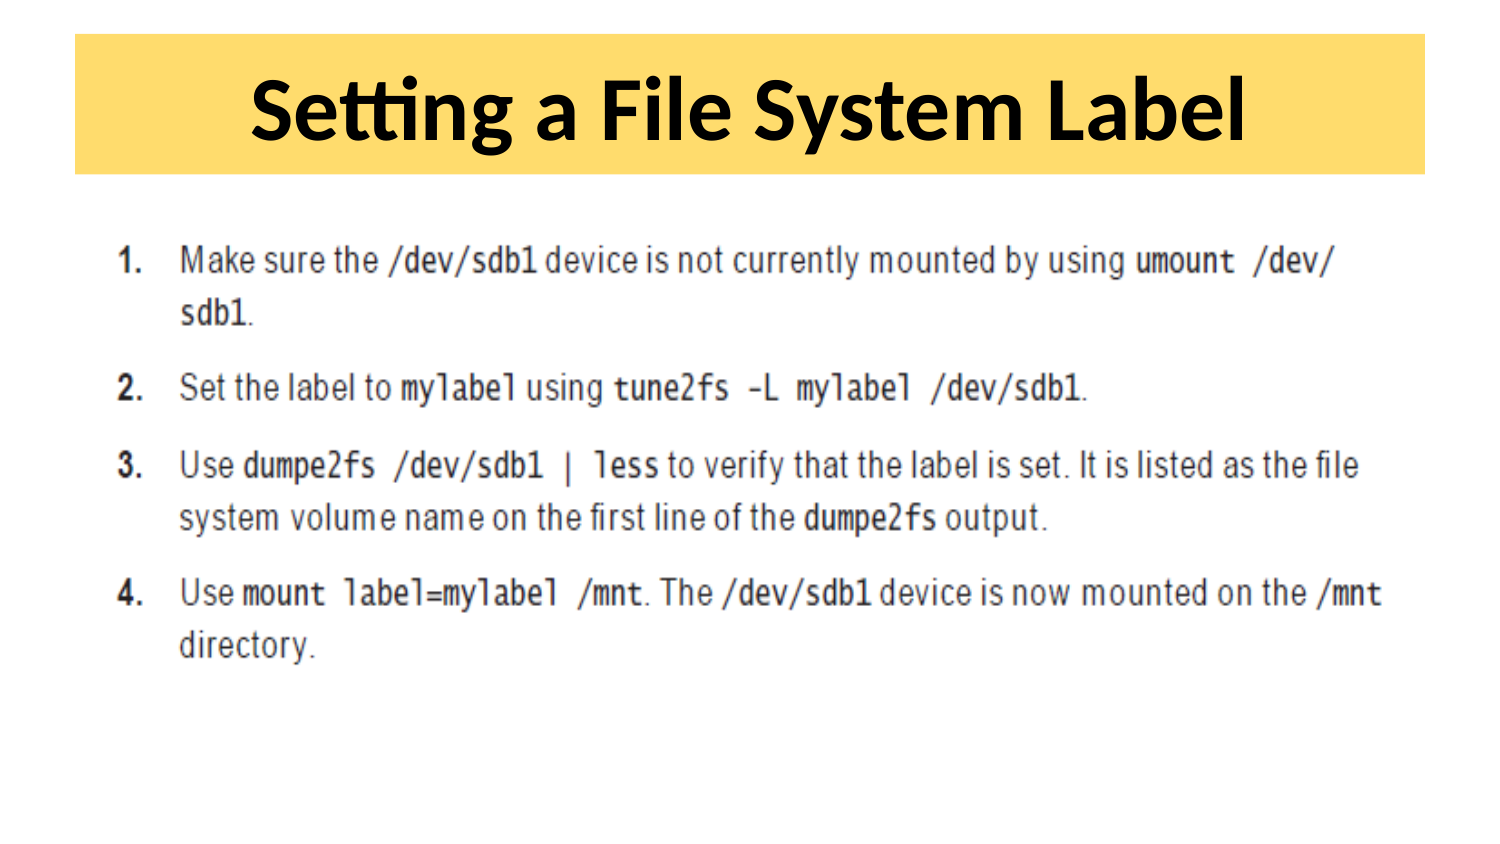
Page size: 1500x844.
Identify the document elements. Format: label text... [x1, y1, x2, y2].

title Setting a File System Label [75, 33, 1425, 175]
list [112, 221, 1401, 673]
